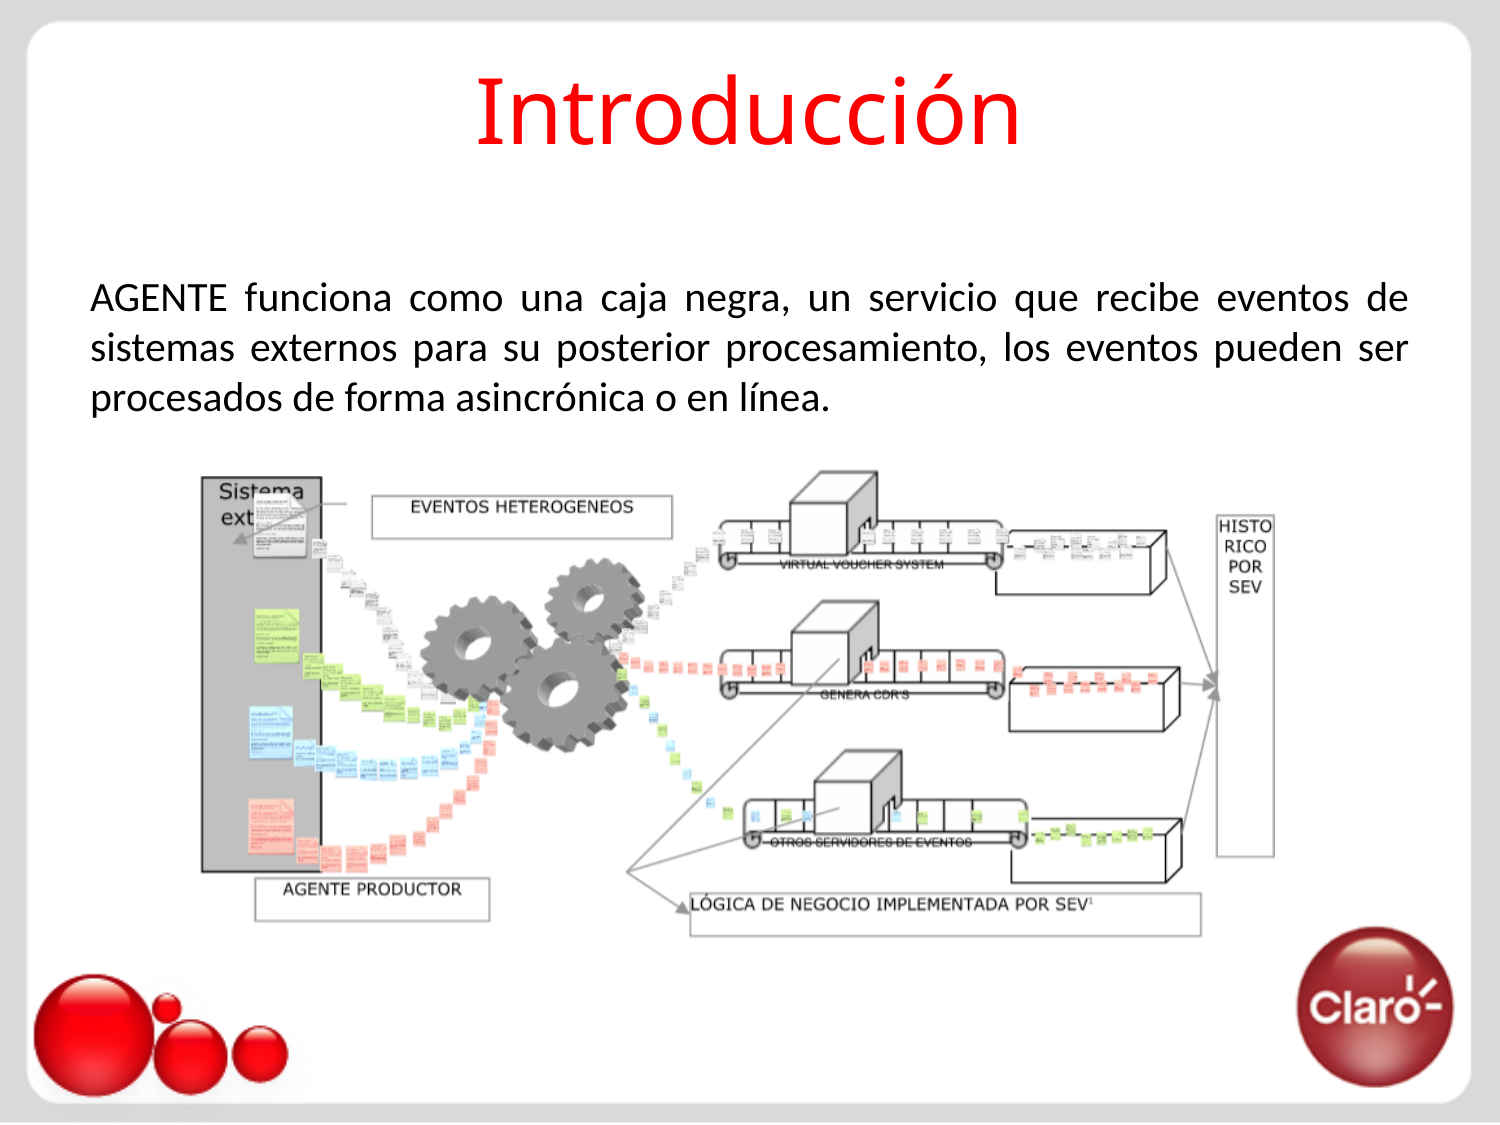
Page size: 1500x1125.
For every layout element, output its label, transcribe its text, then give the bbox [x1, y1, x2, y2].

list AGENTE funciona como una caja negra, un servicio que recibe eventos de sistemas externos para su posterior procesamiento, los eventos pueden ser procesados de forma asincrónica o en línea. [75, 262, 1425, 1005]
title Introducción [75, 45, 1425, 233]
picture [0, 0, 1500, 1125]
